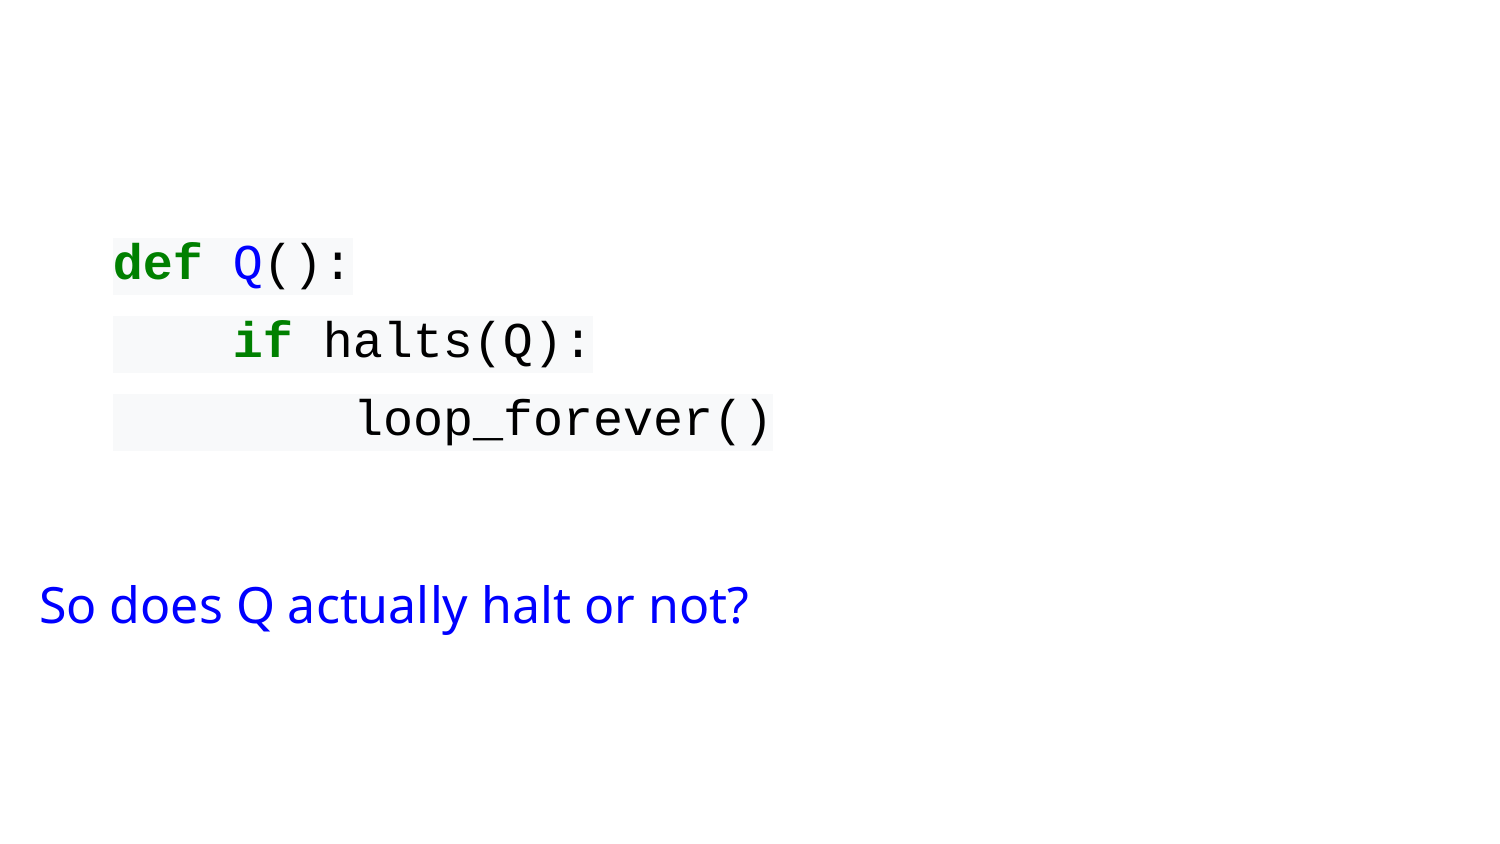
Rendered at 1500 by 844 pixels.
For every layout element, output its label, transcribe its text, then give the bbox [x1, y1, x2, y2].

text_box So does Q actually halt or not? [24, 433, 1395, 808]
list def Q(): if halts(Q): loop_forever() [75, 196, 1425, 808]
